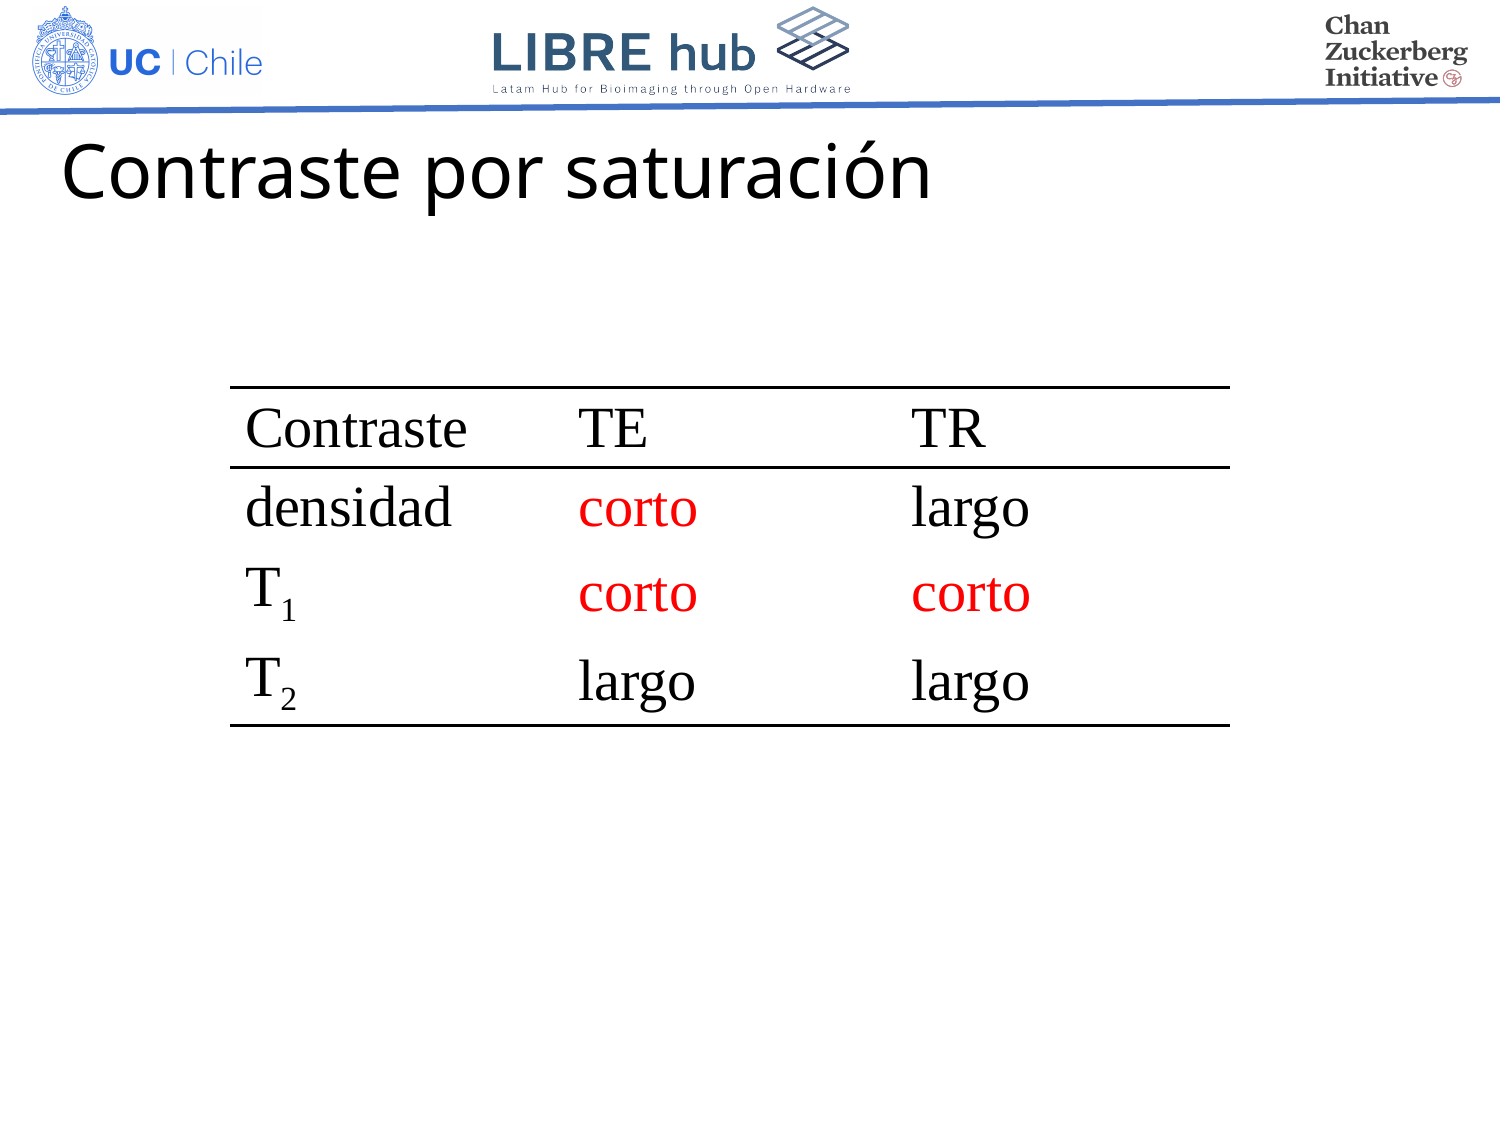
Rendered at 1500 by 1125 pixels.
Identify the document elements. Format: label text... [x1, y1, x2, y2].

table_cell corto [897, 547, 1230, 636]
table_cell corto [564, 547, 897, 636]
title Contraste por saturación [45, 117, 1474, 231]
table_cell largo [897, 469, 1230, 547]
picture [493, 6, 850, 96]
table_cell largo [564, 636, 897, 724]
table_header TR [897, 389, 1230, 466]
table_header TE [564, 389, 897, 466]
table_cell T1 [230, 547, 564, 636]
table_header Contraste [230, 389, 564, 466]
picture [1320, 6, 1475, 96]
table_cell corto [564, 469, 897, 547]
picture [32, 6, 262, 95]
table_cell T2 [230, 636, 564, 724]
table_cell largo [897, 636, 1230, 724]
table_cell densidad [230, 469, 564, 547]
